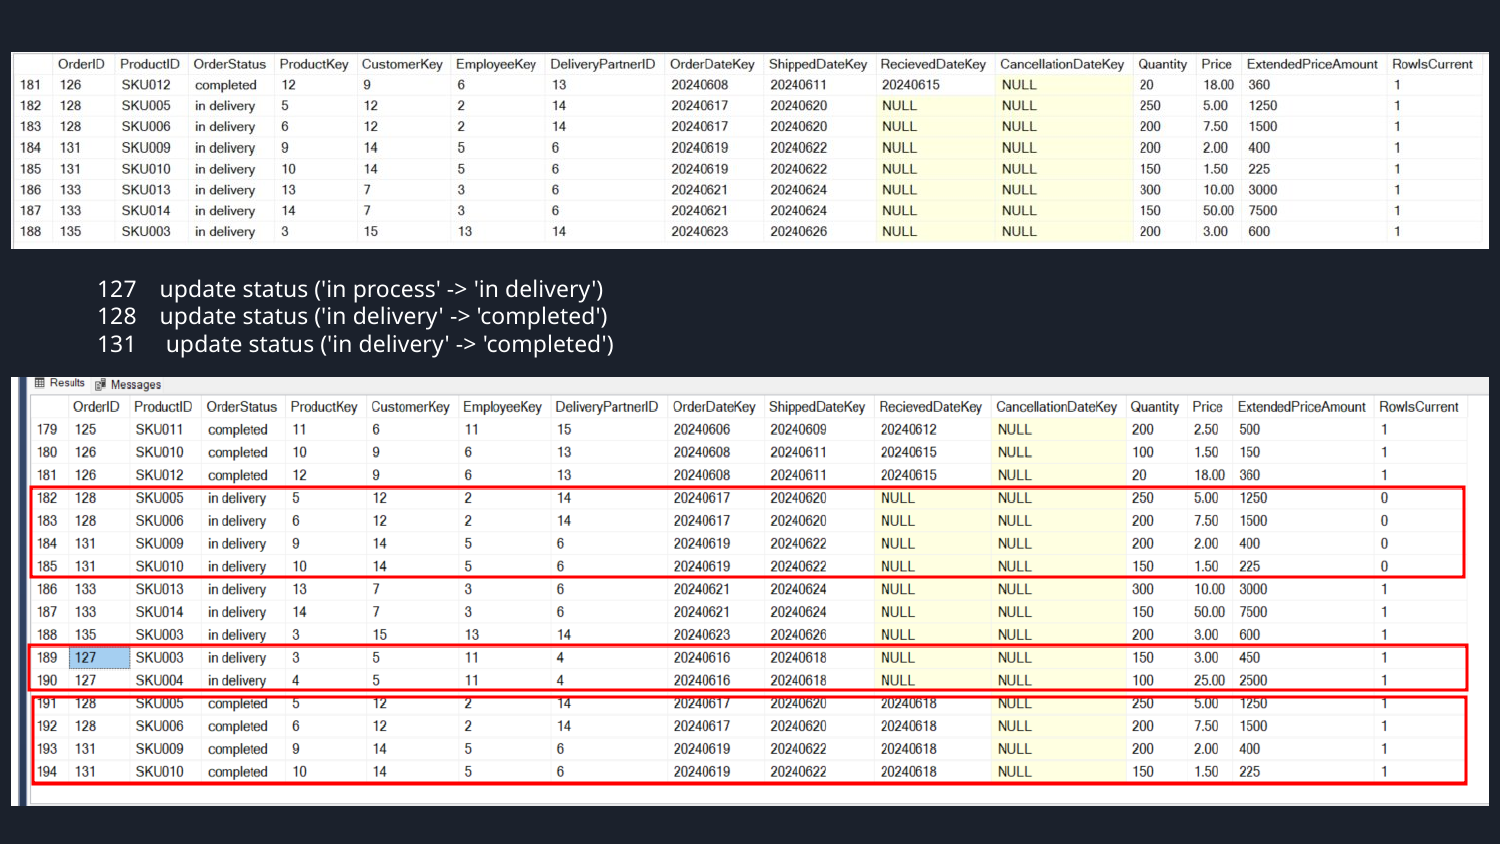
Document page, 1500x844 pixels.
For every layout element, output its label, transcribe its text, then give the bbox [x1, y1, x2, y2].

picture [10, 52, 1490, 249]
text_box 127 update status ('in process' -> 'in delivery') 128 update status ('in delivery' -> 'completed') 131 update status ('in delivery' -> 'completed') [82, 266, 668, 365]
picture [10, 377, 1490, 807]
